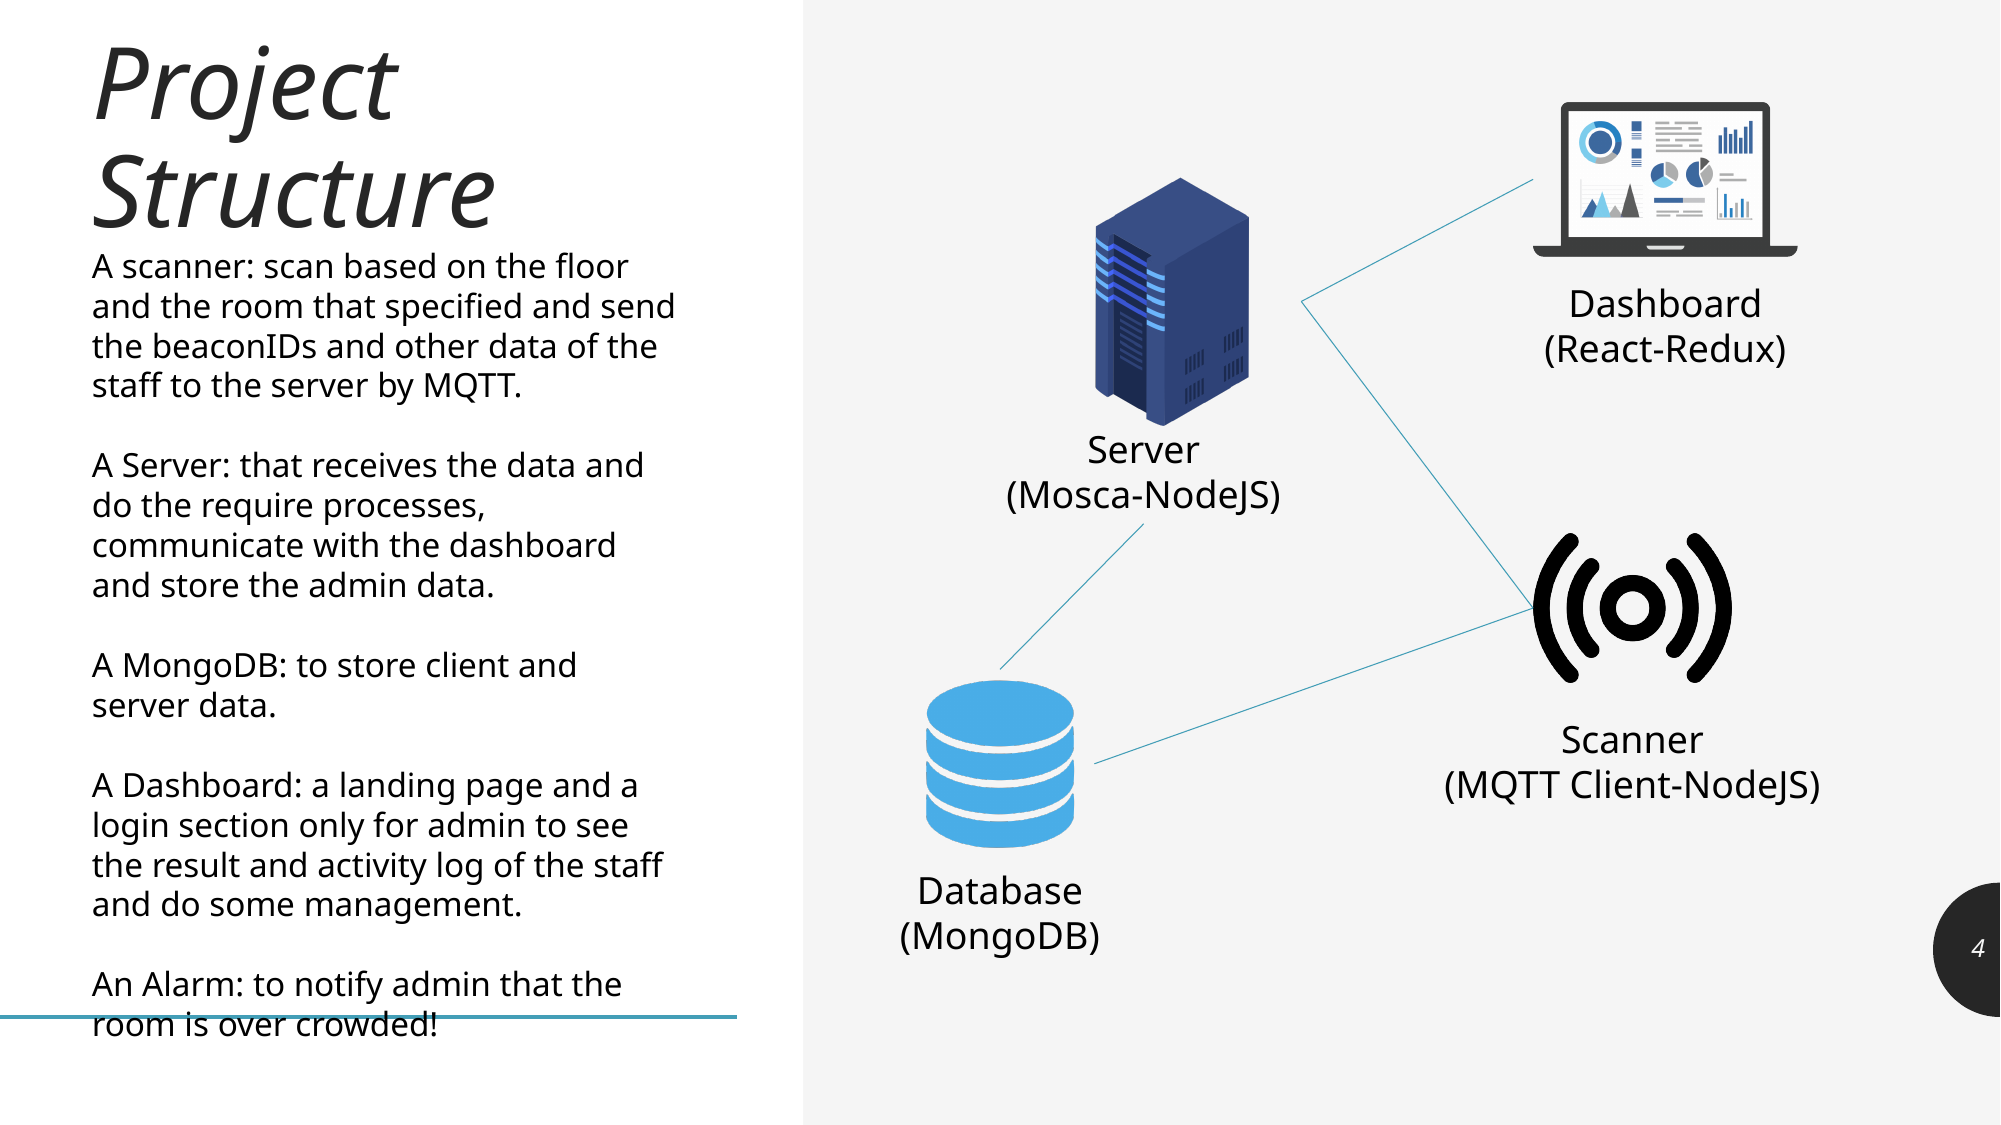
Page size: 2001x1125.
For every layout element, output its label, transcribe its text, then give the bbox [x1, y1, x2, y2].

text_box Dashboard (React-Redux) [1533, 272, 1802, 378]
text_box Scanner (MQTT Client-NodeJS) [1429, 708, 1836, 814]
picture [1533, 508, 1732, 708]
text_box A scanner: scan based on the floor and the room that specified and send the beaconIDs and other data of the staff to the server by MQTT. A Server: that receives the data and do the require processes, communicate with the dashboard and store the admin data. A MongoDB: to store client and server data. A Dashboard: a landing page and a login section only for admin to see the result and activity log of the staff and do some management. An Alarm: to notify admin that the room is over crowded! [77, 237, 694, 1091]
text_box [999, 525, 1144, 670]
title Project Structure [77, 23, 755, 257]
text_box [1301, 179, 1533, 301]
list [1533, 102, 1798, 257]
text_box Server (Mosca-NodeJS) [991, 419, 1296, 524]
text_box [1301, 301, 1533, 609]
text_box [1094, 608, 1533, 764]
slide_number 4 [1933, 919, 2000, 980]
text_box Database (MongoDB) [885, 859, 1115, 965]
picture [905, 669, 1095, 859]
picture [1042, 172, 1302, 431]
